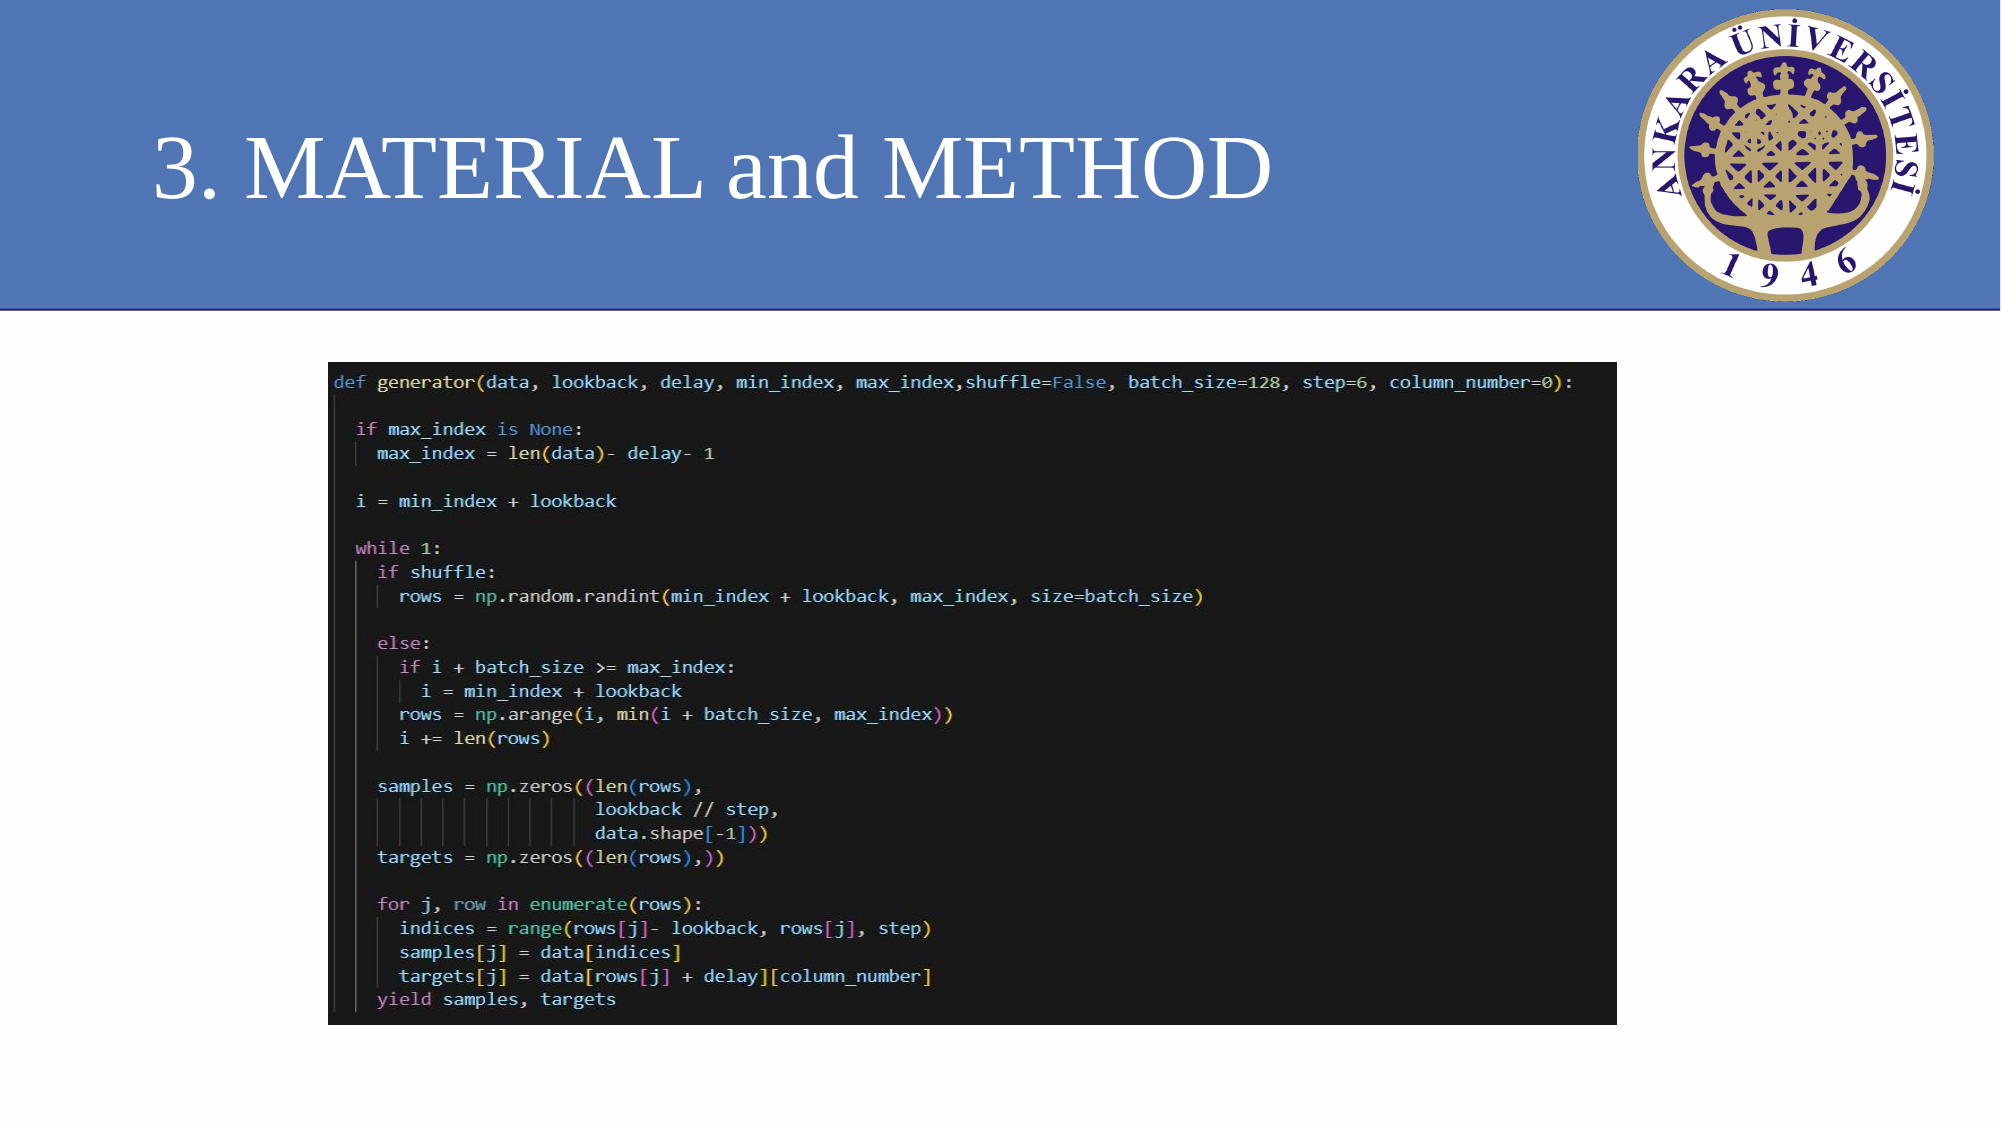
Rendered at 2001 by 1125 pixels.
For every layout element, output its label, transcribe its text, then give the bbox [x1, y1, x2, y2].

picture [0, 0, 2001, 1125]
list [328, 362, 1617, 1025]
title 3. MATERIAL and METHOD [137, 59, 1863, 278]
